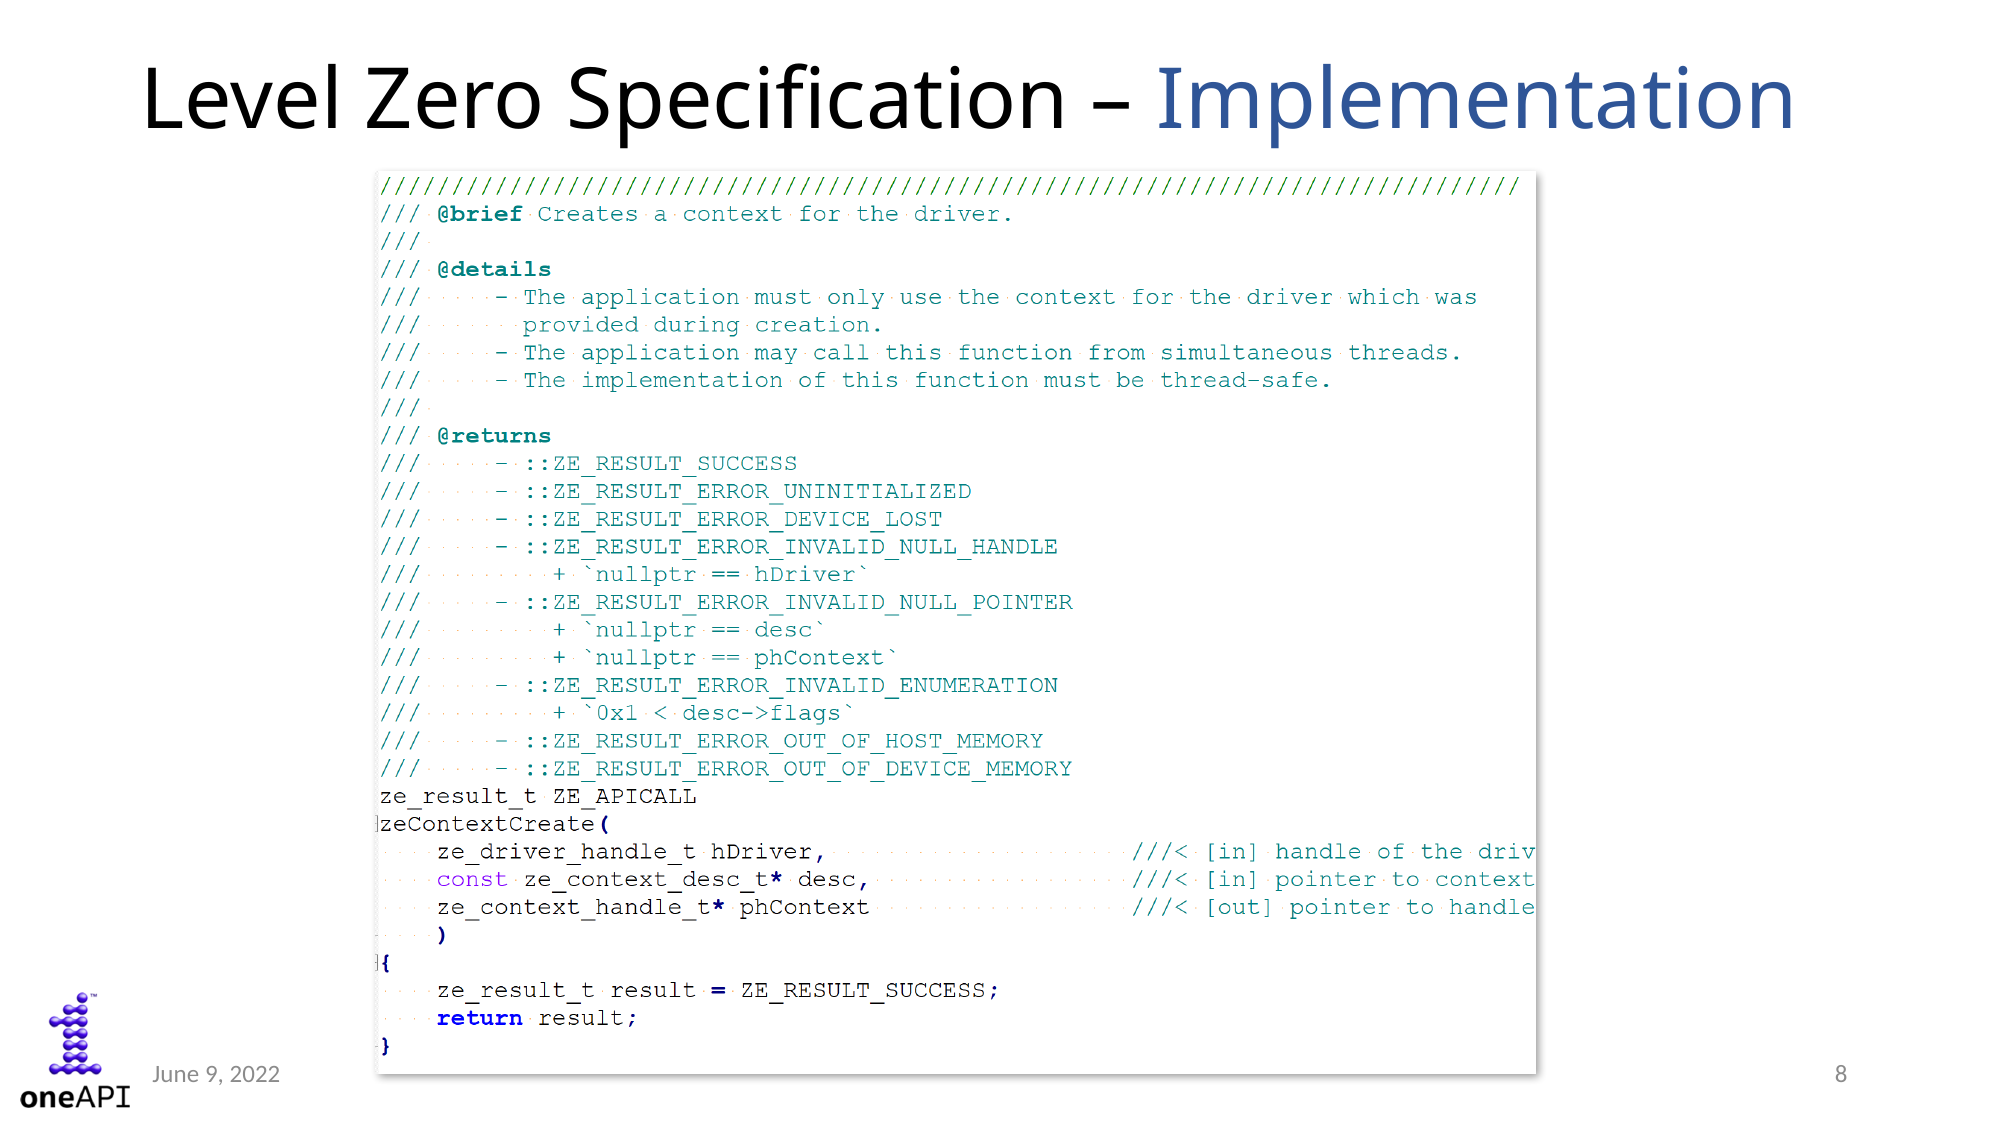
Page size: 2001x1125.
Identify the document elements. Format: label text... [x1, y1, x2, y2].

slide_number 8 [1412, 1042, 1863, 1103]
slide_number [137, 1042, 588, 1103]
picture [20, 992, 130, 1108]
picture [375, 171, 1536, 1074]
title Level Zero Specification – Implementation [125, 36, 1851, 166]
